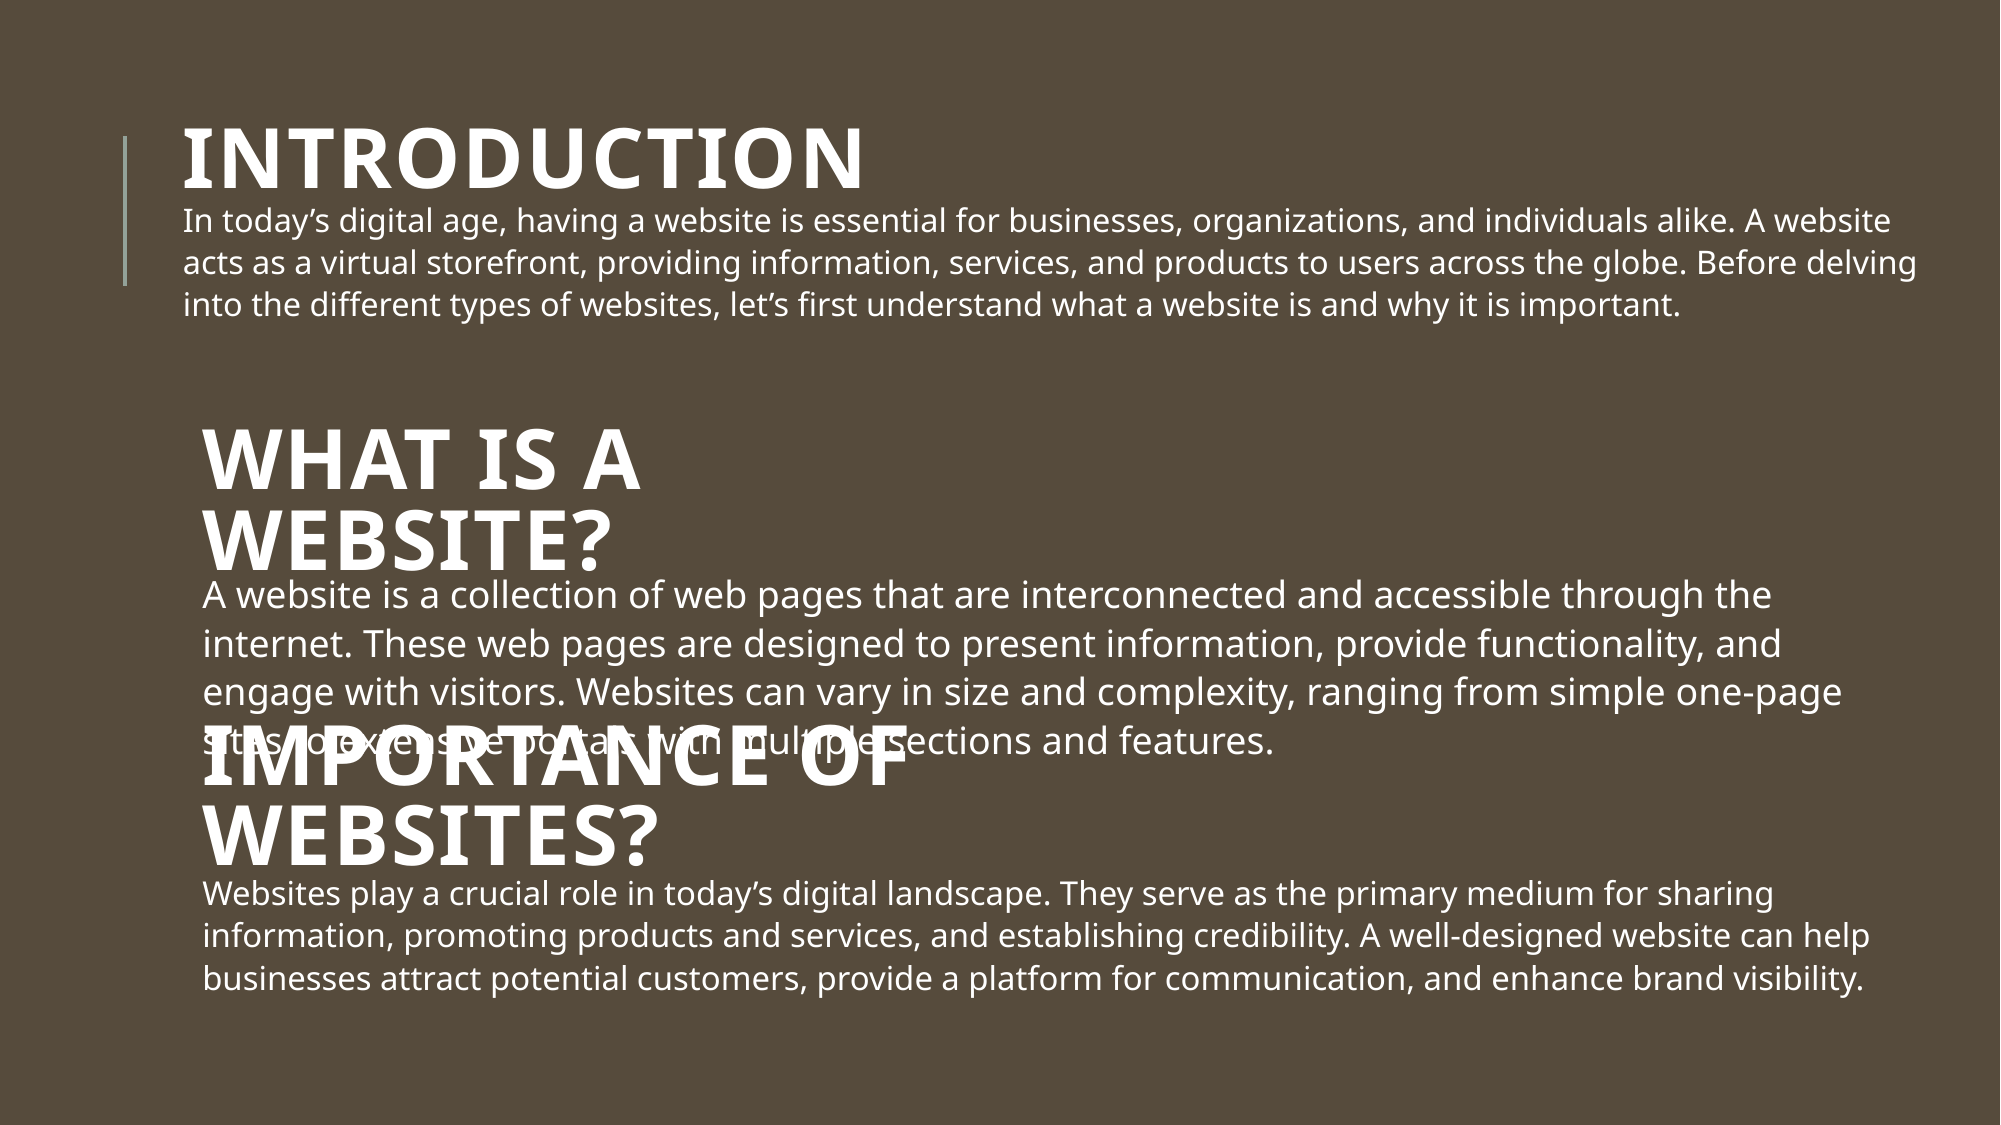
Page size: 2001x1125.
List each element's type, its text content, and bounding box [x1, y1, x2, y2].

text_box Websites play a crucial role in today’s digital landscape. They serve as the primary medium for sharing information, promoting products and services, and establishing credibility. A well-designed website can help businesses attract potential customers, provide a platform for communication, and enhance brand visibility. [187, 861, 1898, 1047]
list A website is a collection of web pages that are interconnected and accessible through the internet. These web pages are designed to present information, provide functionality, and engage with visitors. Websites can vary in size and complexity, ranging from simple one-page sites to extensive portals with multiple sections and features. [187, 560, 1929, 802]
text_box In today’s digital age, having a website is essential for businesses, organizations, and individuals alike. A website acts as a virtual storefront, providing information, services, and products to users across the globe. Before delving into the different types of websites, let’s first understand what a website is and why it is important. [168, 189, 1949, 373]
text_box Importance of Websites? [187, 728, 1240, 861]
title Introduction [168, 90, 888, 189]
text_box What is a Website? [187, 432, 908, 580]
